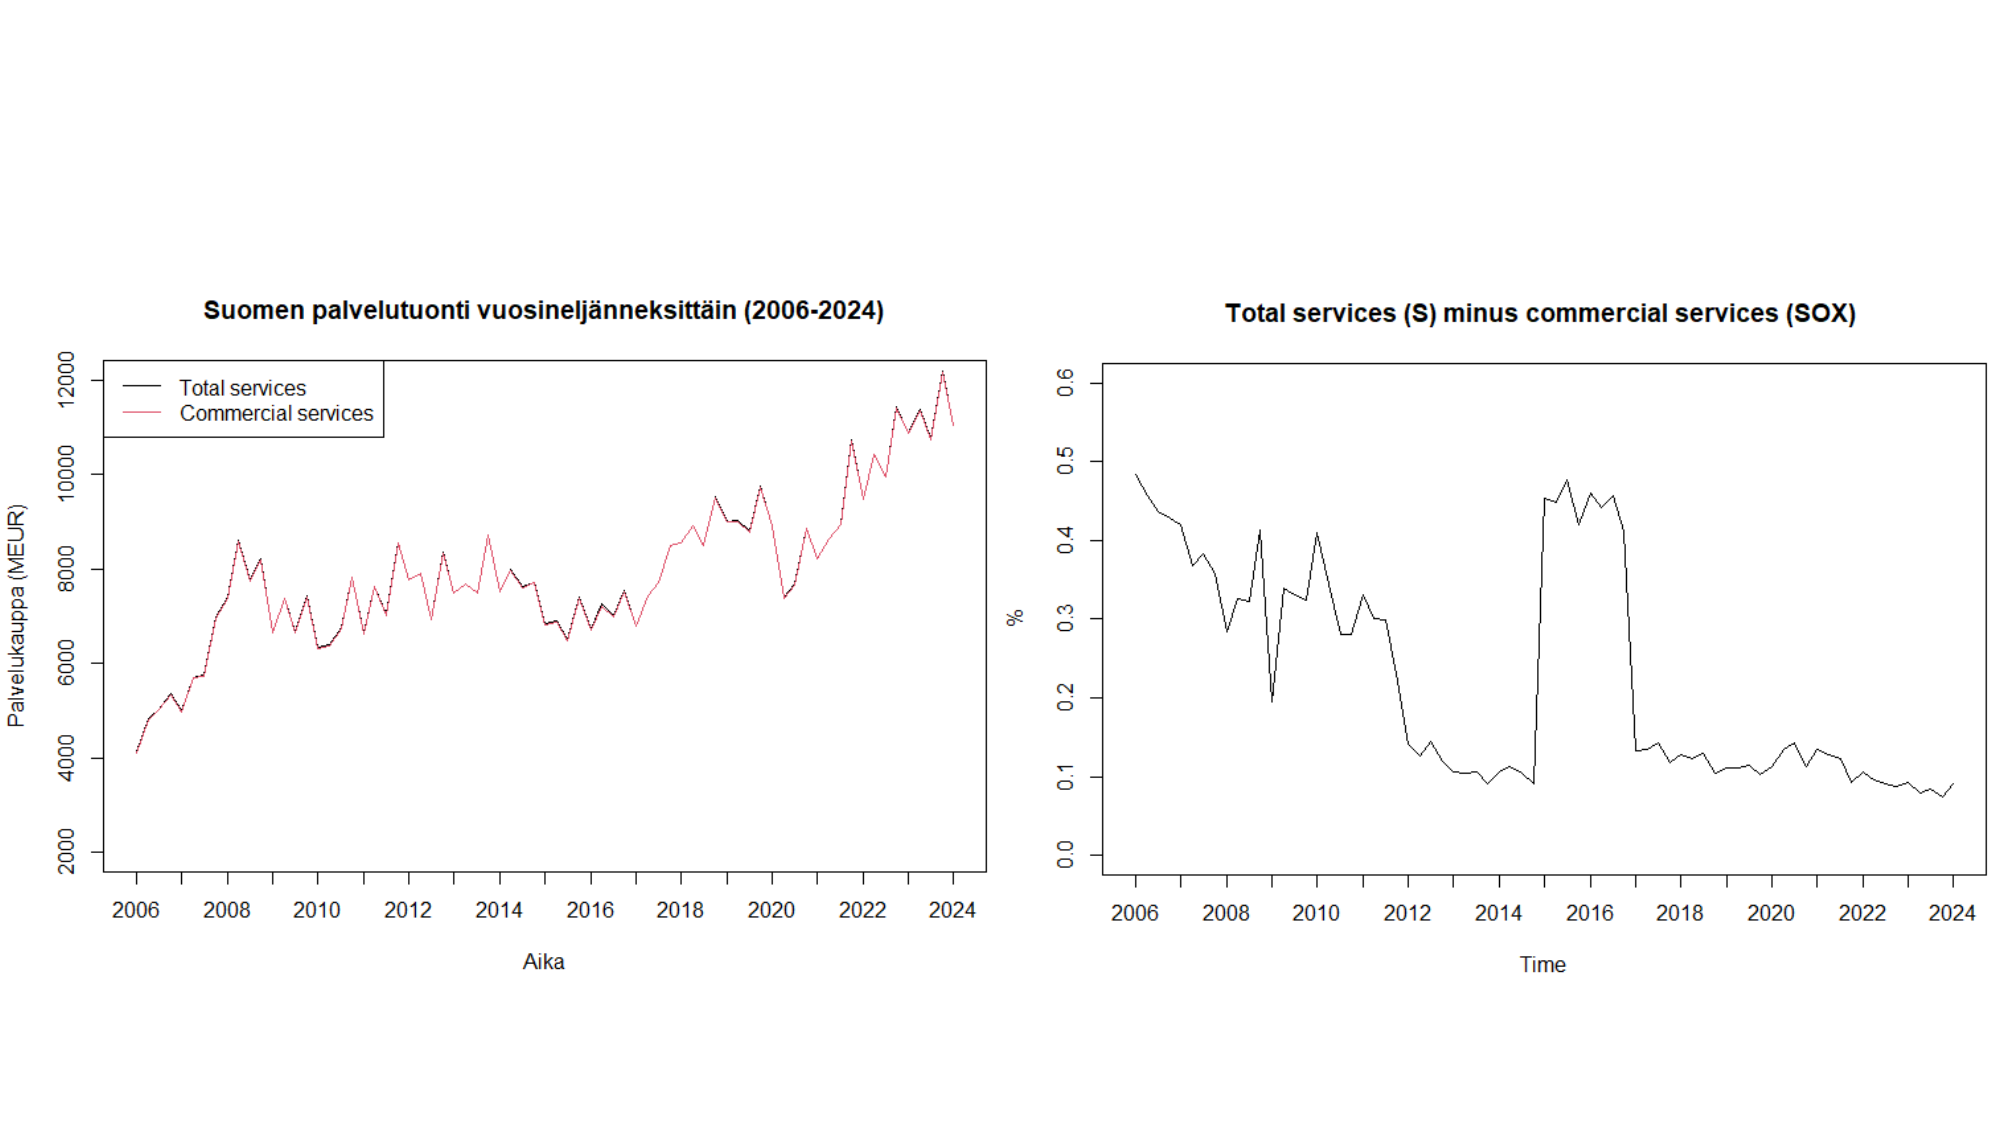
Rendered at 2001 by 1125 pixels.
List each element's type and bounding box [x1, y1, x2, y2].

picture [0, 257, 2000, 1004]
